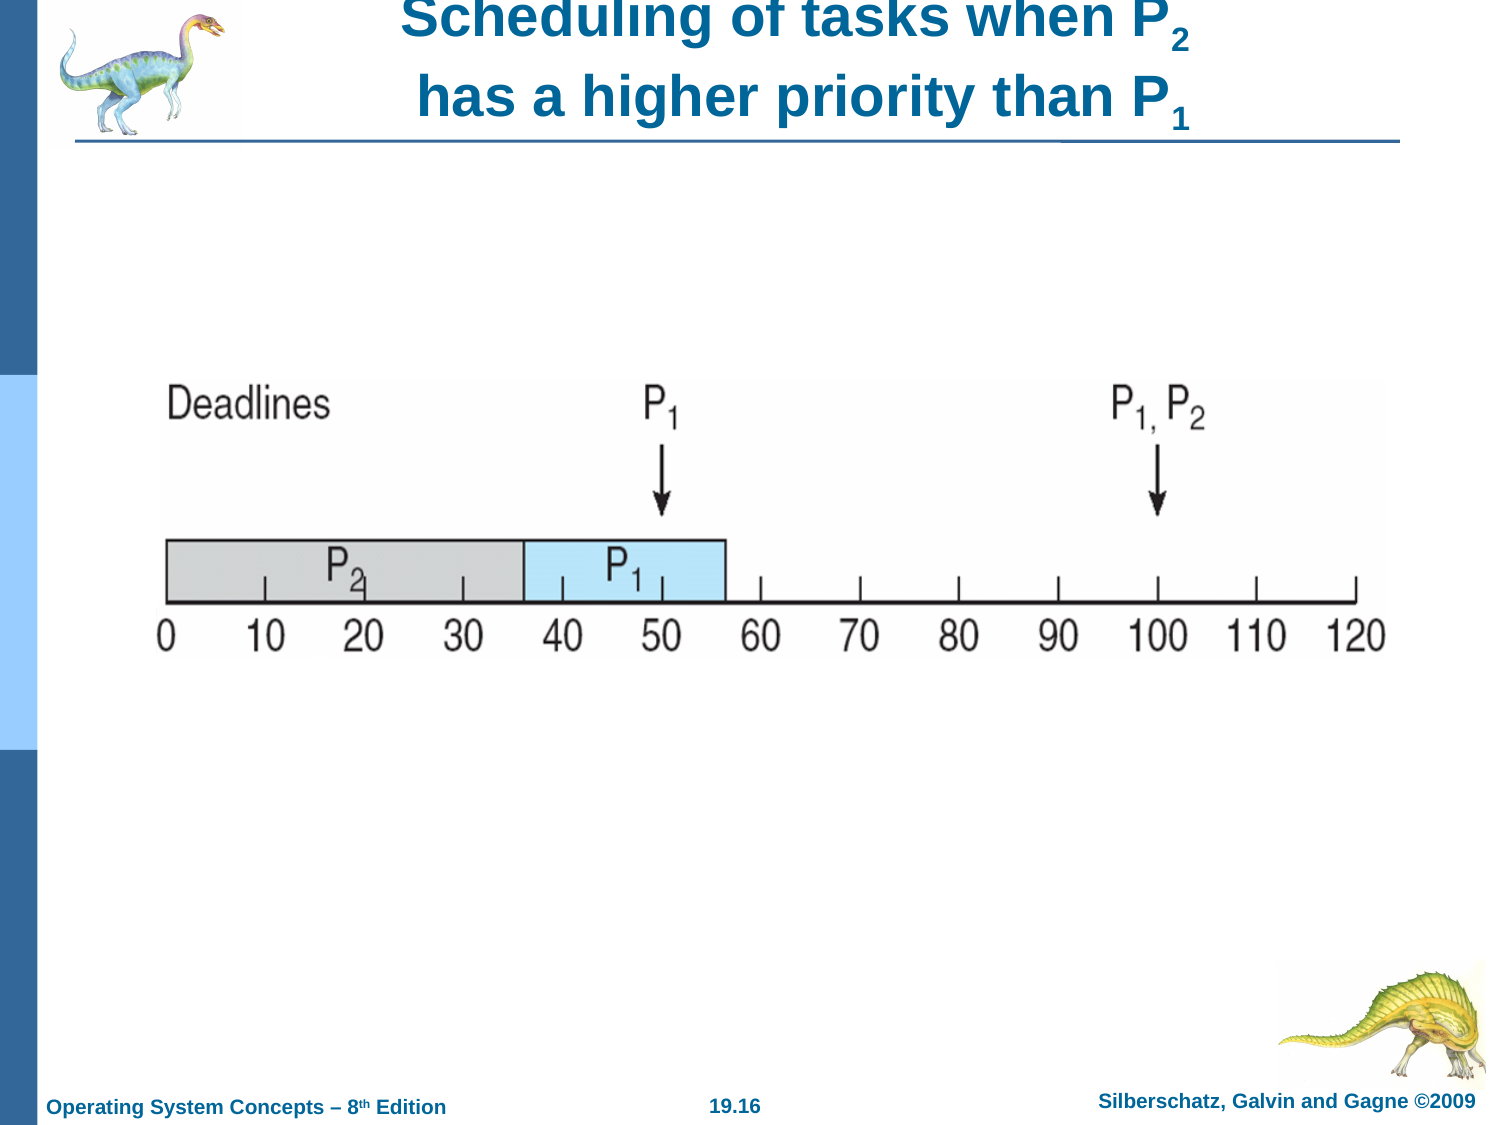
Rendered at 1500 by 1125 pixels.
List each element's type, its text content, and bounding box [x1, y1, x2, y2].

picture [1275, 959, 1486, 1090]
title Scheduling of tasks when P2 has a higher priority than P1 [115, 55, 1491, 146]
picture [155, 379, 1387, 660]
picture [46, 0, 243, 149]
